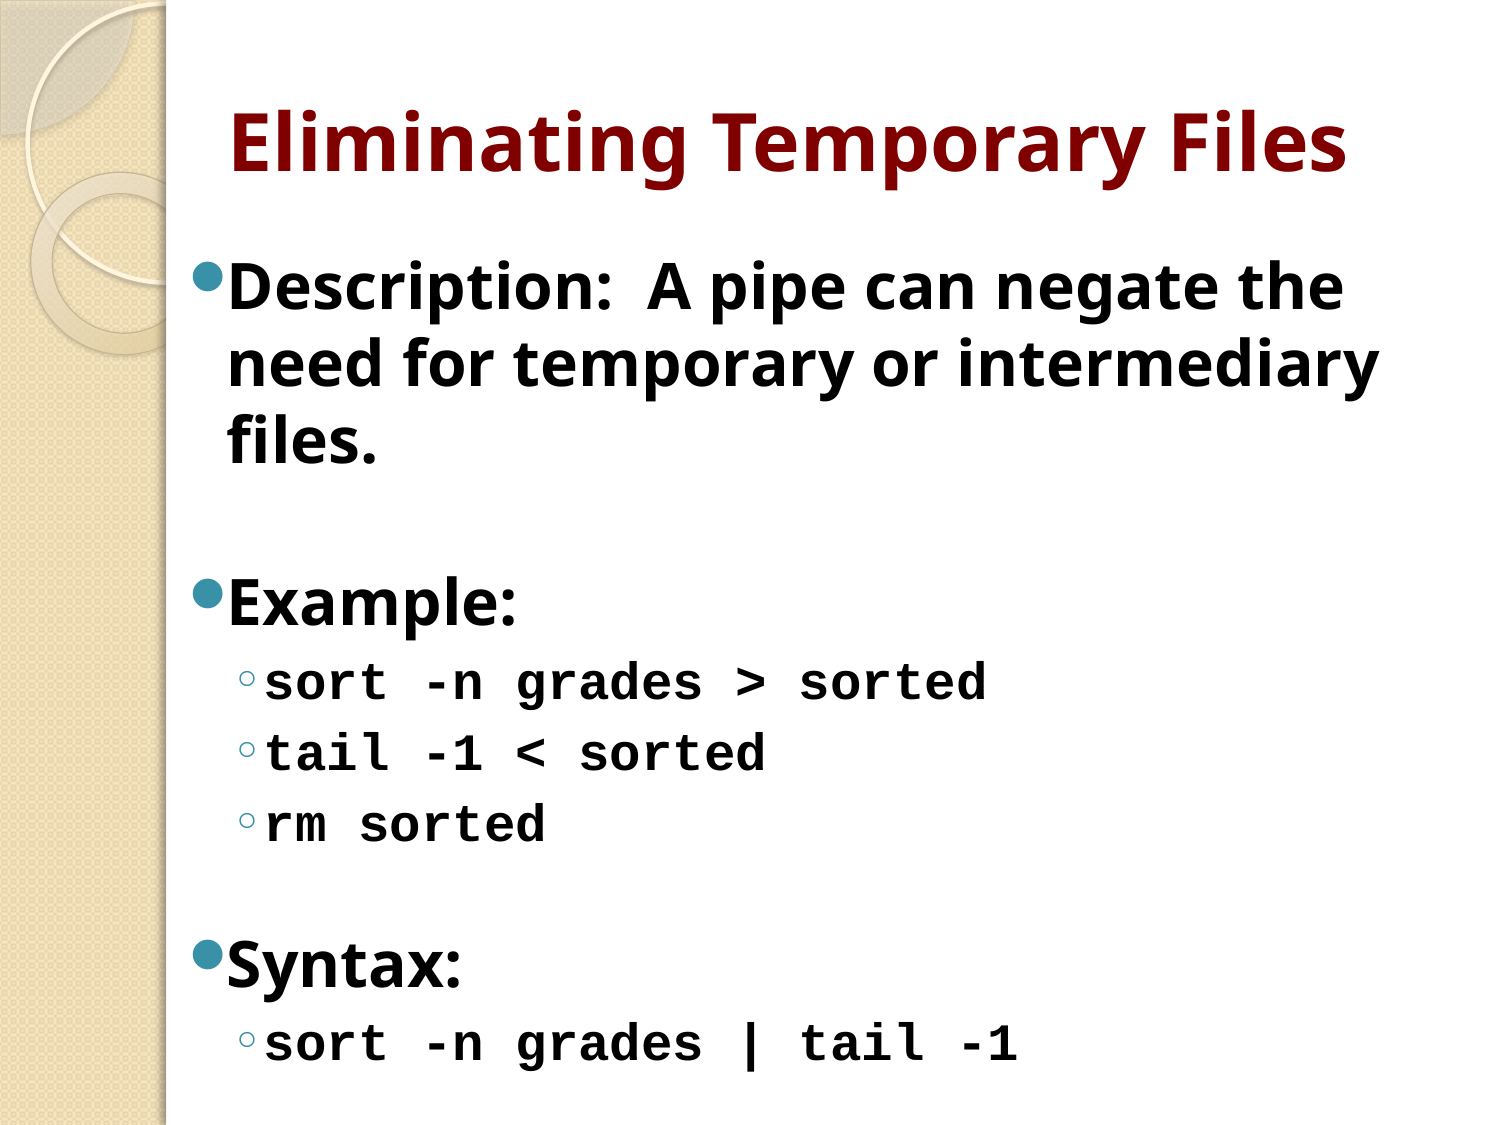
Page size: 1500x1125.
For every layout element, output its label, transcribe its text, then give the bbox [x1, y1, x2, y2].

list Description: A pipe can negate the need for temporary or intermediary files. Example: sort -n grades > sorted tail -1 < sorted rm sorted Syntax: sort -n grades | tail -1 [162, 237, 1466, 1088]
title Eliminating Temporary Files [212, 45, 1466, 233]
